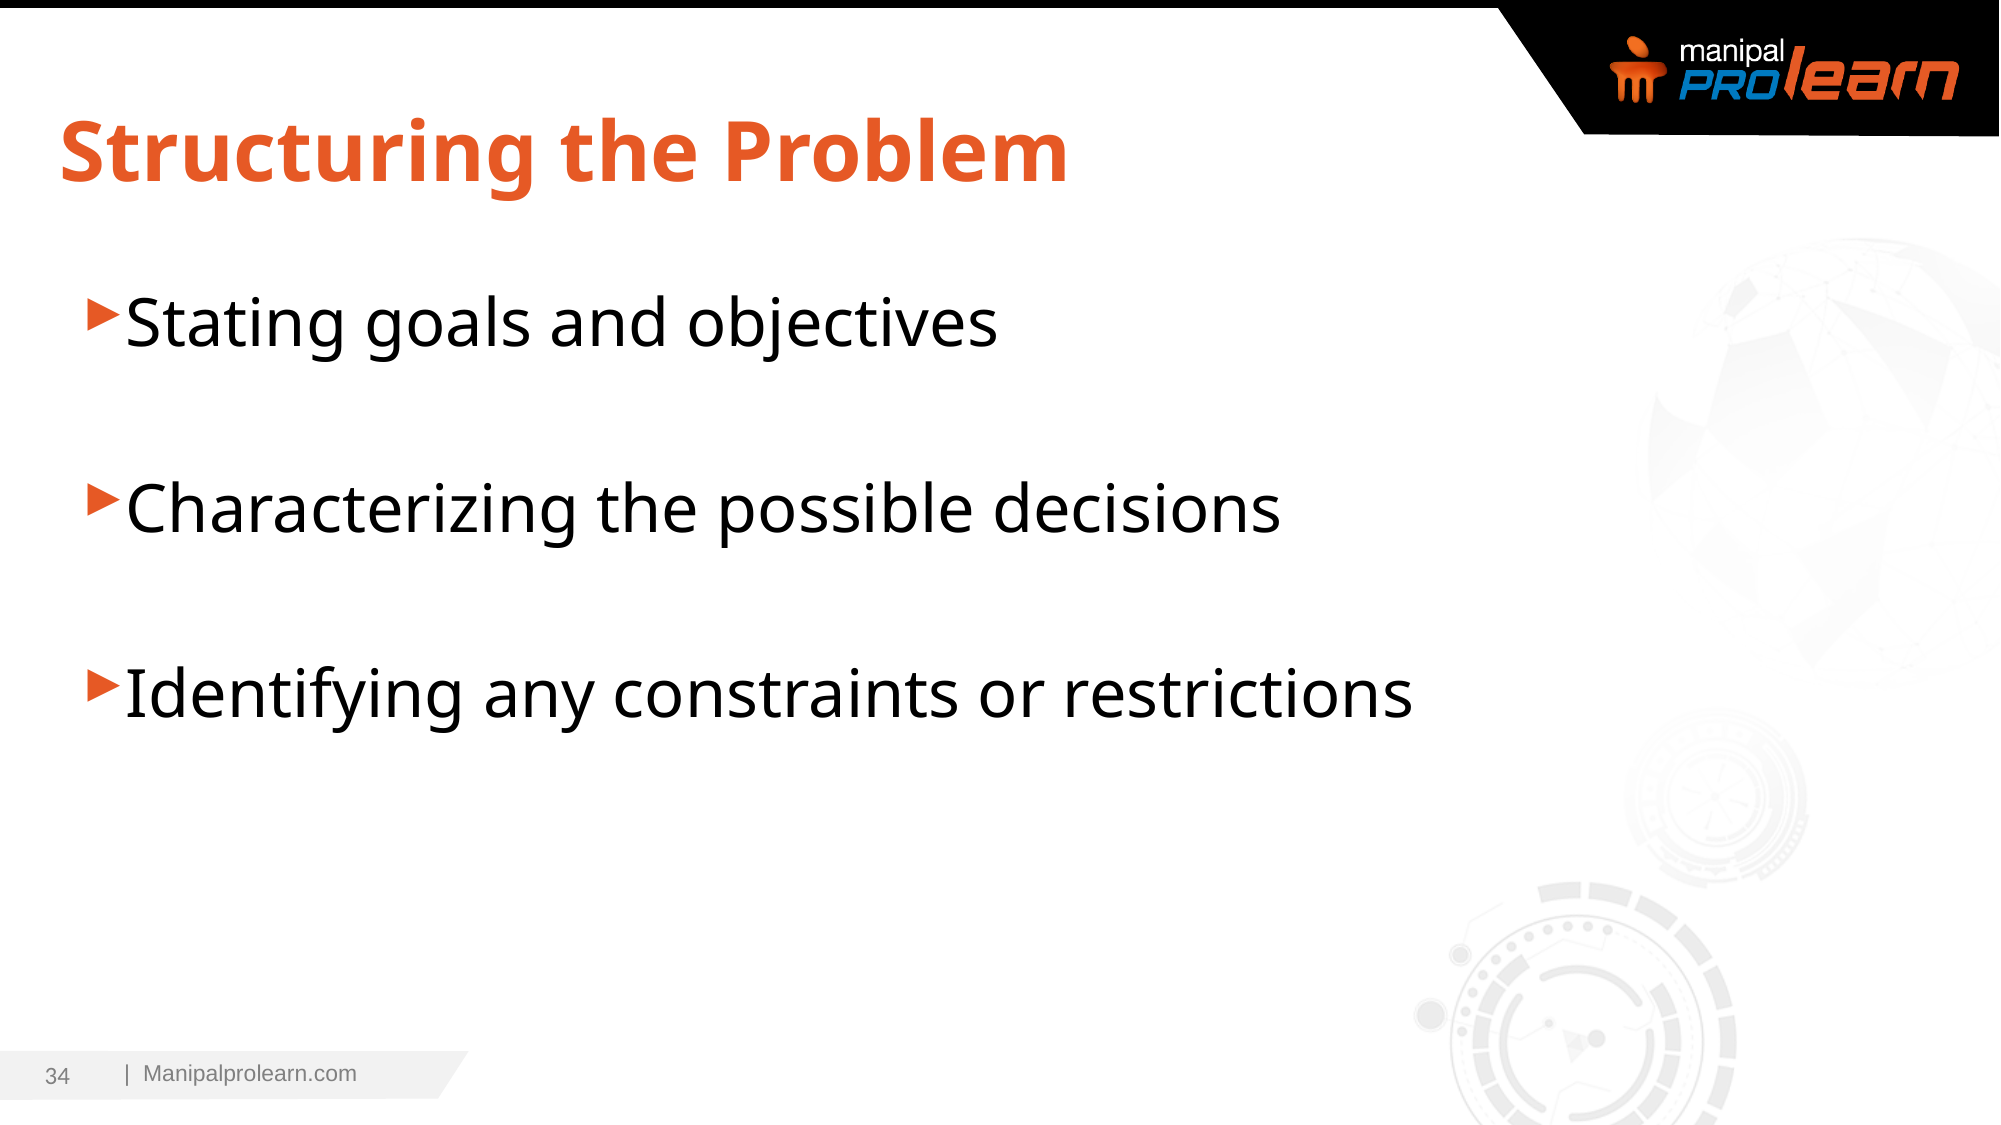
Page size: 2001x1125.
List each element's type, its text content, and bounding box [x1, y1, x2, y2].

title Structuring the Problem [44, 45, 1770, 263]
slide_number 34 [29, 1044, 152, 1105]
list Stating goals and objectives Characterizing the possible decisions Identifying any constraints or restrictions [48, 281, 1774, 996]
picture [192, 0, 2001, 1125]
